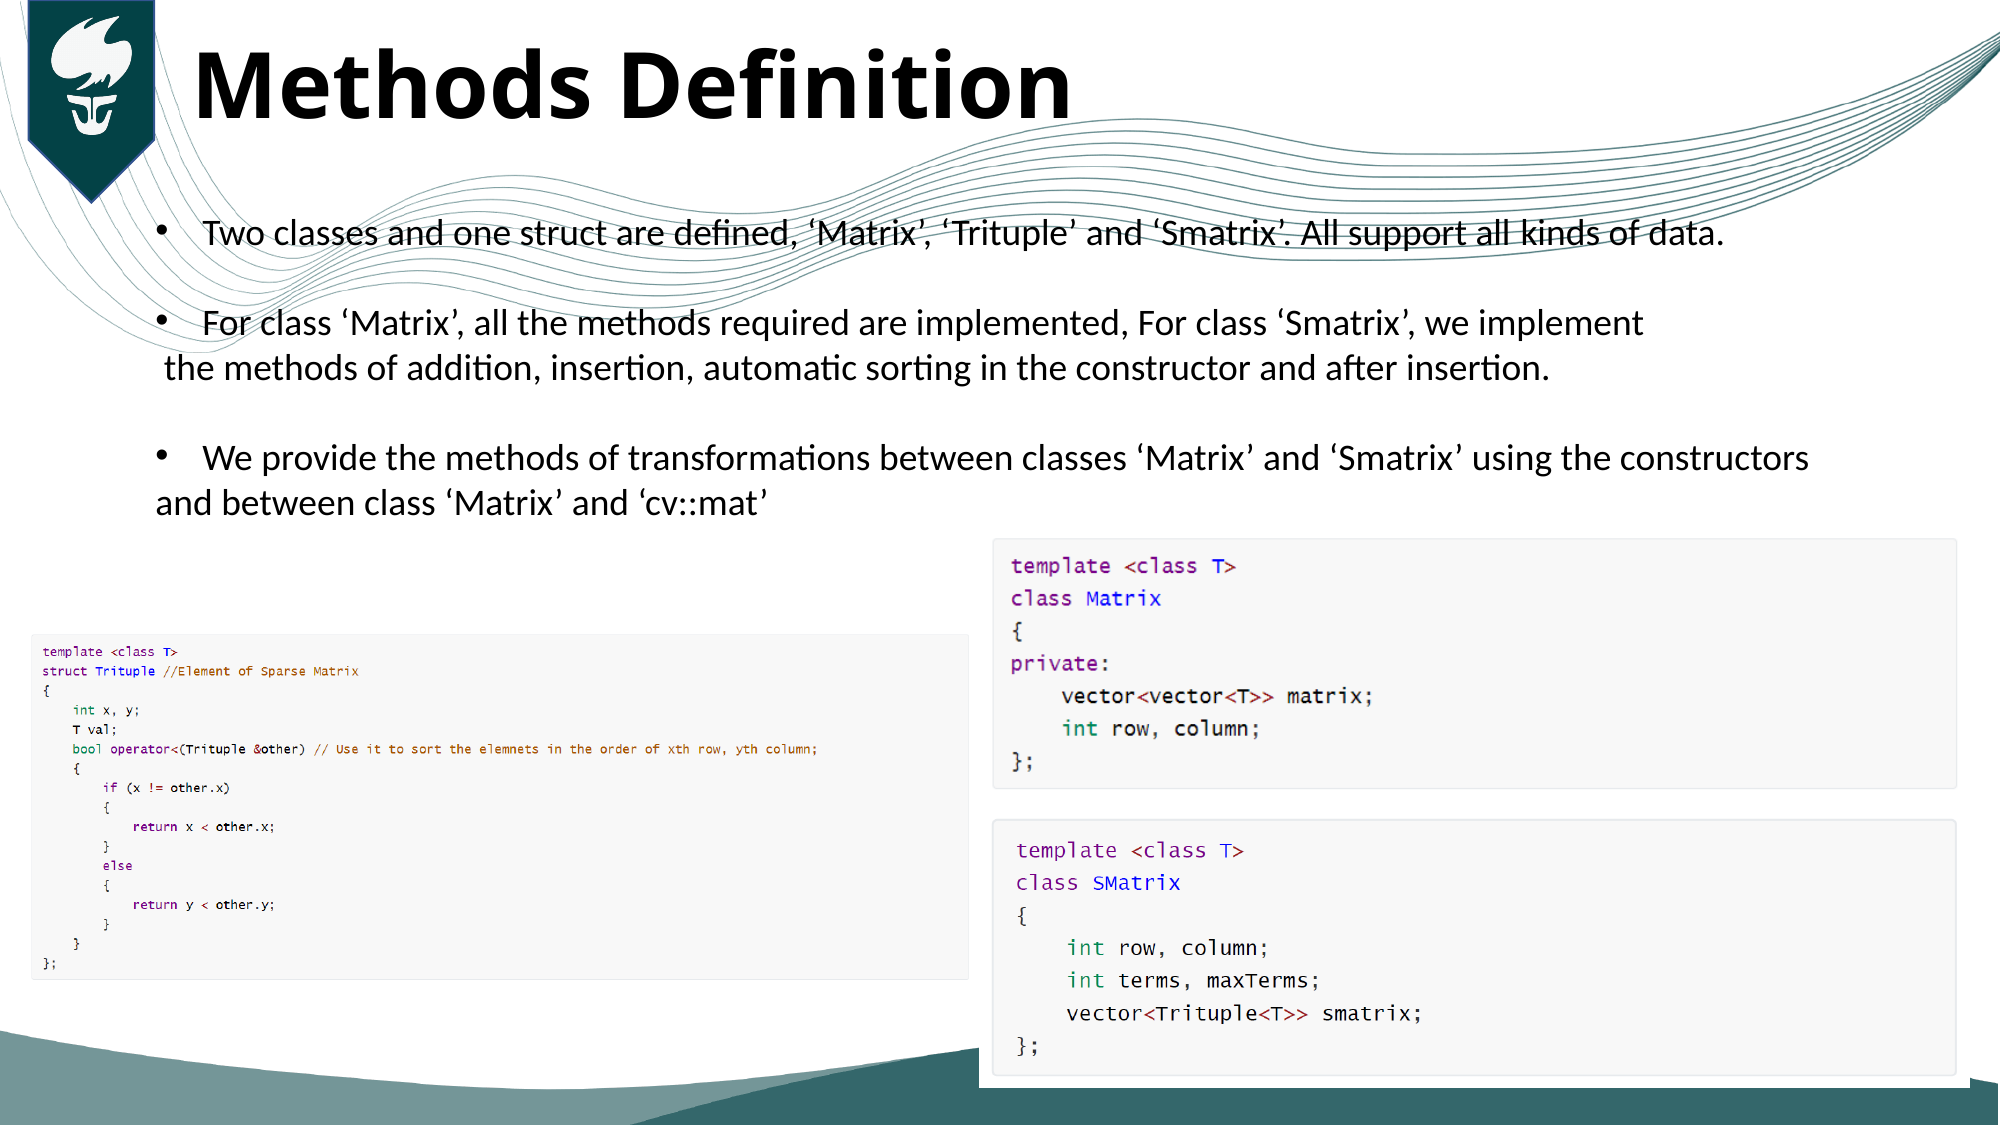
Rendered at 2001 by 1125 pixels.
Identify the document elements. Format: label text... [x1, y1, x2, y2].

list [0, 0, 2000, 353]
picture [0, 529, 2000, 1125]
picture [51, 16, 132, 135]
text_box Two classes and one struct are defined, ‘Matrix’, ‘Trituple’ and ‘Smatrix’. All support all kinds of data. For class ‘Matrix’, all the methods required are implemented, For class ‘Smatrix’, we implement the methods of addition, insertion, automatic sorting in the constructor and after insertion. We provide the methods of transformations between classes ‘Matrix’ and ‘Smatrix’ using the constructors and between class ‘Matrix’ and ‘cv::mat’ [140, 353, 1836, 575]
